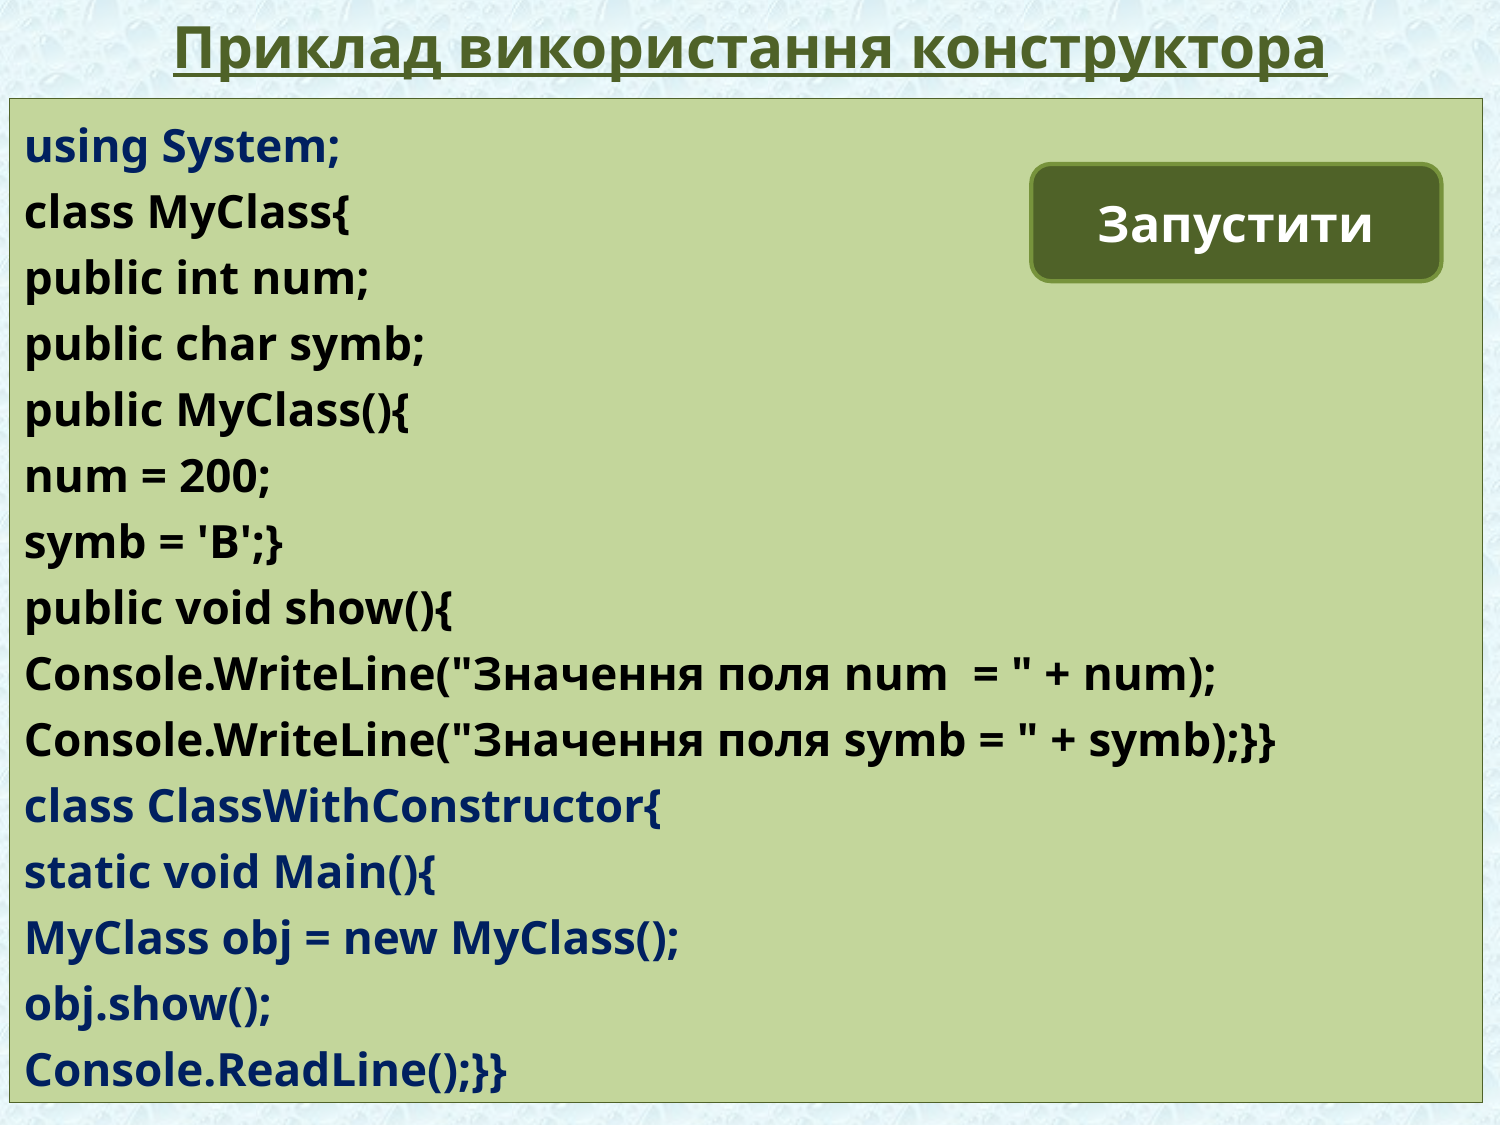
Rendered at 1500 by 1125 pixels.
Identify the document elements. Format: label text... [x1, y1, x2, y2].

text_box Запустити [1029, 161, 1444, 284]
title Приклад використання конструктора [0, 0, 1500, 90]
text_box using System; class MyClass{ public int num; public char symb; public MyClass(){ num = 200; symb = 'B';} public void show(){ Console.WriteLine("Значення поля num = " + num); Console.WriteLine("Значення поля symb = " + symb);}} class ClassWithConstructor{ static void Main(){ MyClass obj = new MyClass(); obj.show(); Console.ReadLine();}} [9, 98, 1483, 1103]
